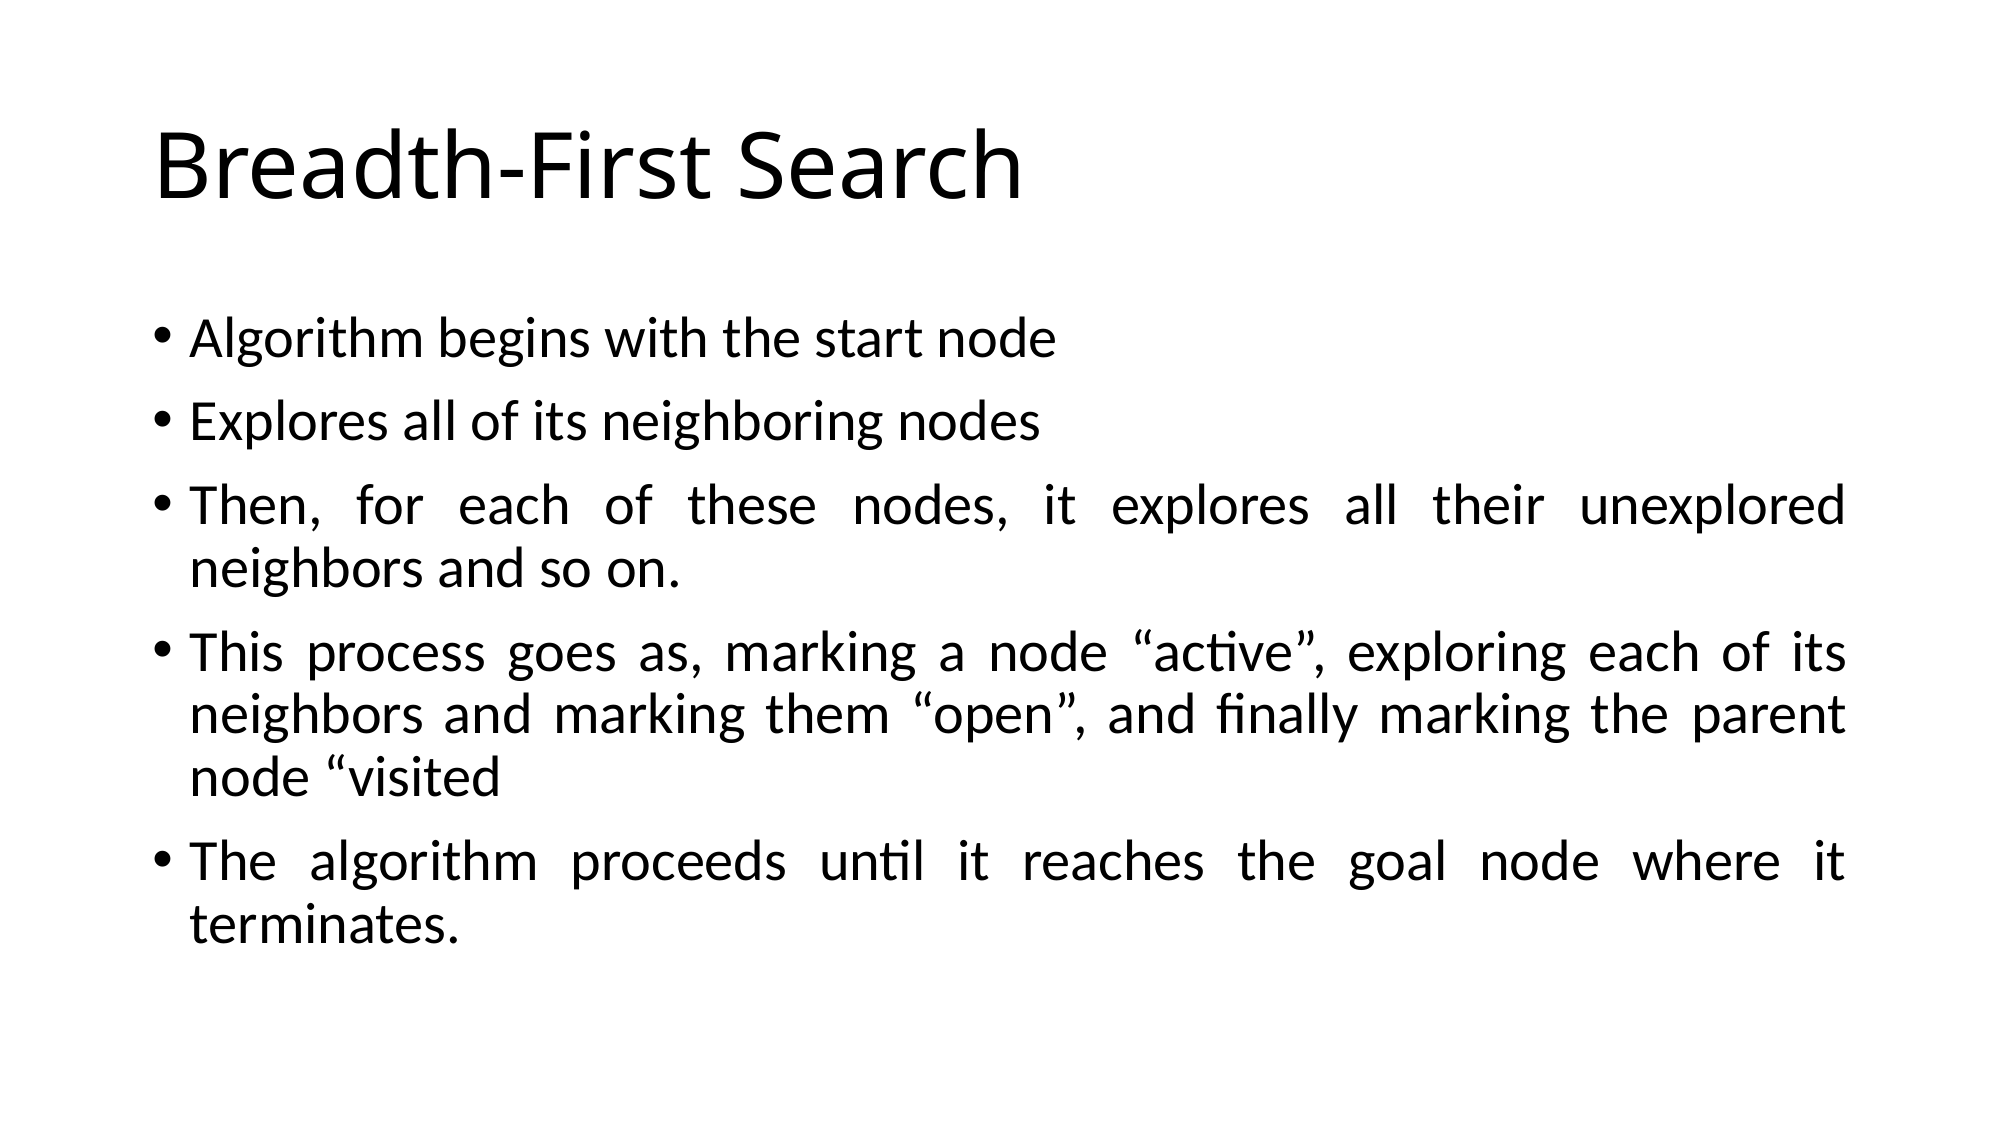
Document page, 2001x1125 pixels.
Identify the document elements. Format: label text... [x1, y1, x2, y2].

list Algorithm begins with the start node Explores all of its neighboring nodes Then, for each of these nodes, it explores all their unexplored neighbors and so on. This process goes as, marking a node “active”, exploring each of its neighbors and marking them “open”, and finally marking the parent node “visited The algorithm proceeds until it reaches the goal node where it terminates. [137, 299, 1863, 1014]
title Breadth-First Search [137, 59, 1863, 278]
